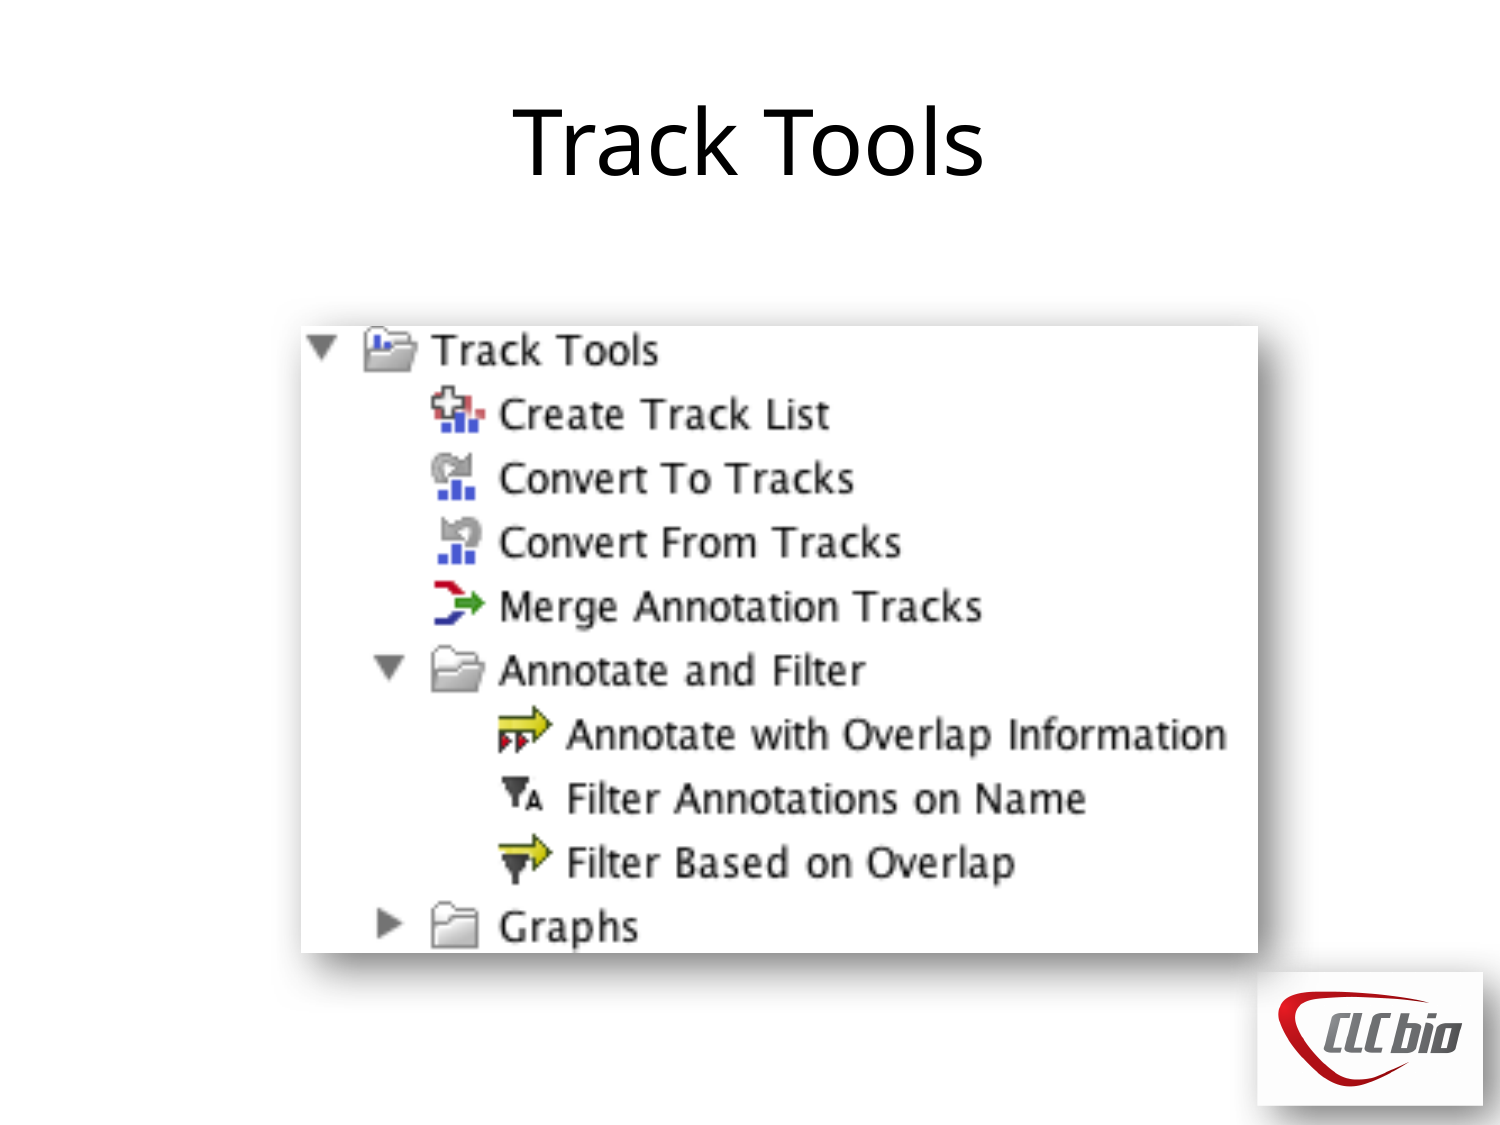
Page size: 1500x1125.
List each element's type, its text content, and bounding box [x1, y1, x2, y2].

title Track Tools [75, 45, 1425, 233]
picture [1257, 972, 1483, 1106]
picture [300, 326, 1259, 954]
